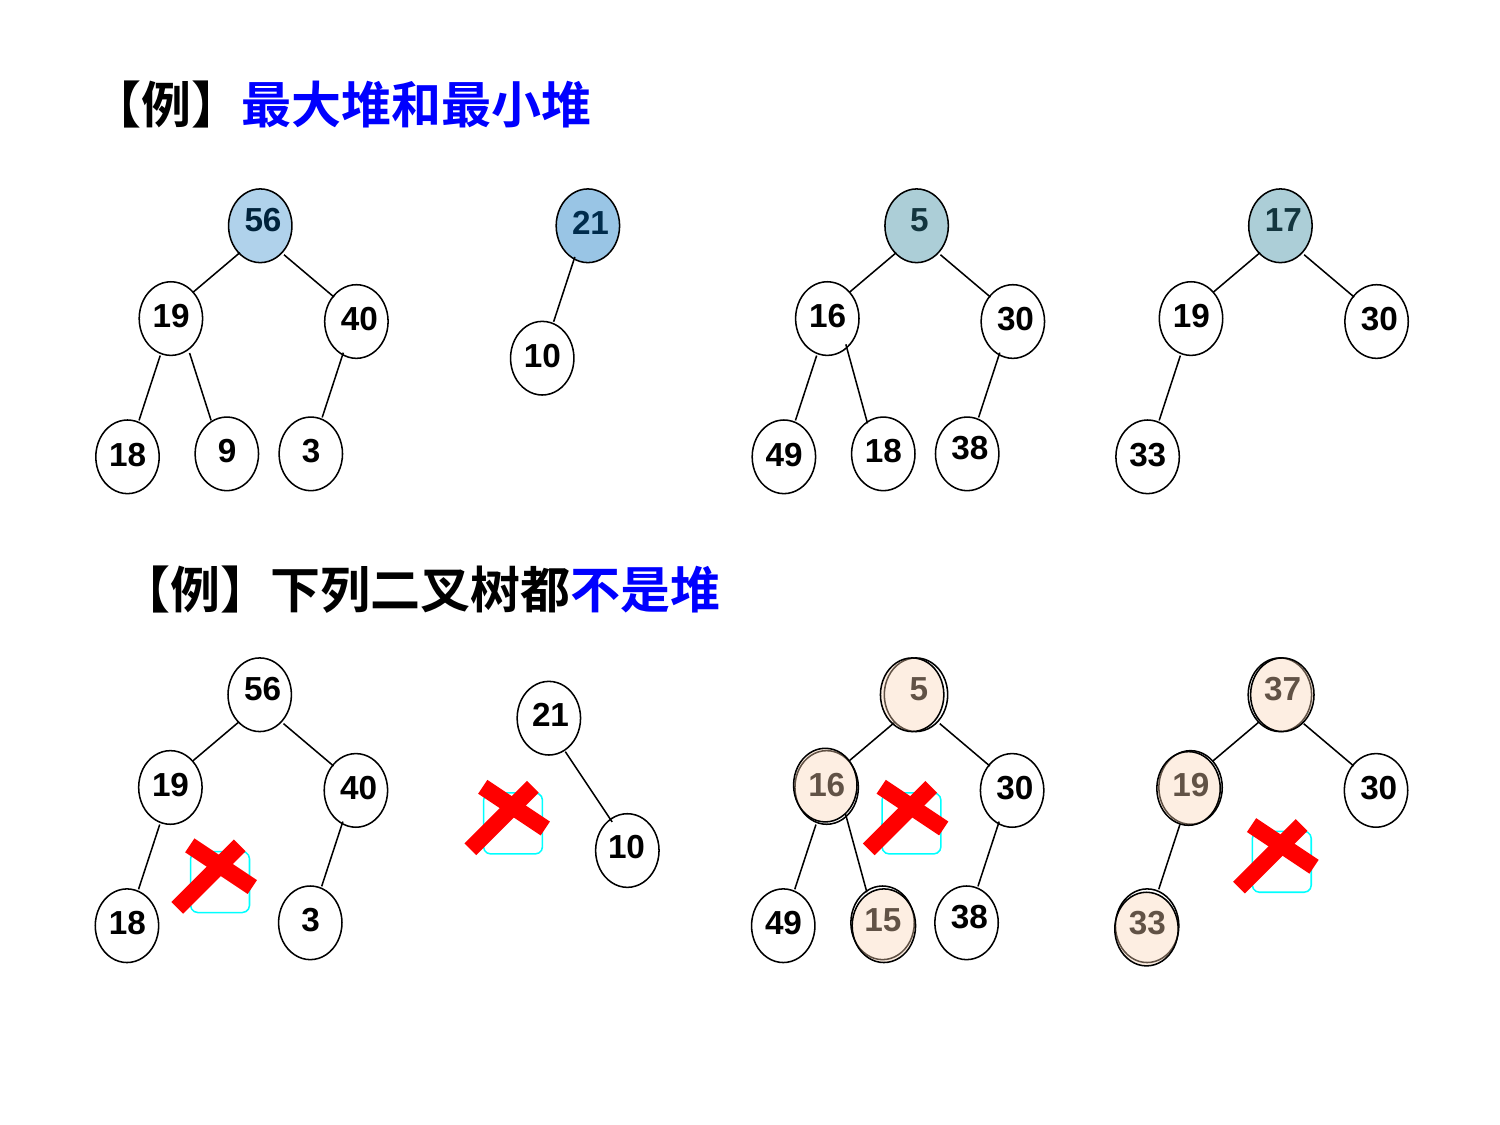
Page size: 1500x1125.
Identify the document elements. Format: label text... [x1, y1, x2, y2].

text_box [94, 657, 388, 963]
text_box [1115, 657, 1408, 963]
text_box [868, 786, 944, 855]
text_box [95, 188, 1409, 494]
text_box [751, 657, 1045, 963]
text_box 【例】最大堆和最小堆 [76, 66, 733, 142]
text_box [516, 681, 660, 888]
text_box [177, 845, 253, 913]
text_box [1238, 824, 1315, 893]
text_box 【例】下列二叉树都不是堆 [105, 550, 762, 626]
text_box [469, 786, 546, 855]
